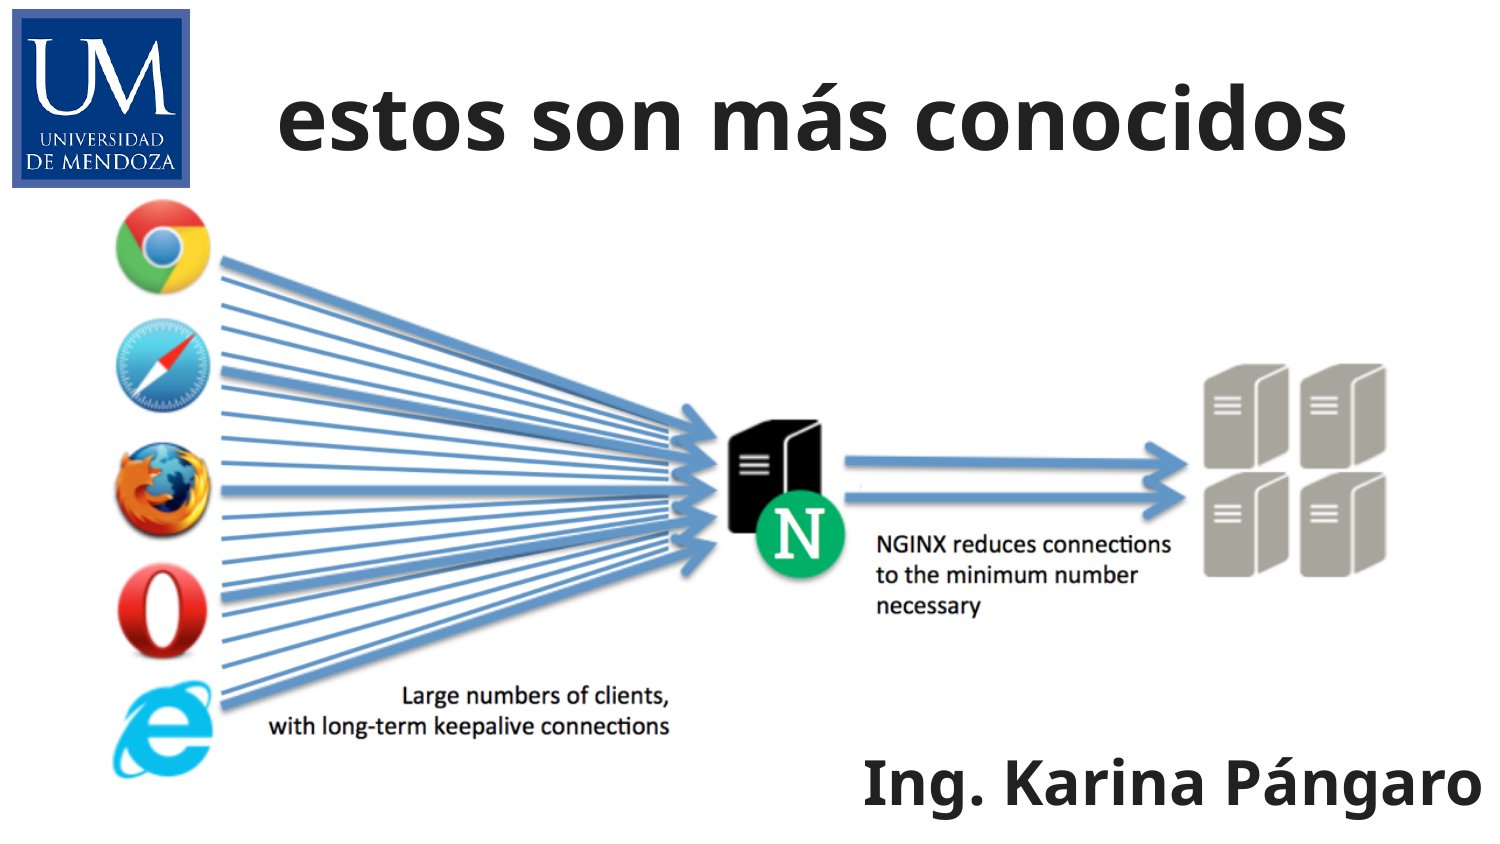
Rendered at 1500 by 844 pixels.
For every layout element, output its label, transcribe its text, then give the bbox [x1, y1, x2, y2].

picture [11, 9, 191, 189]
picture [109, 196, 1391, 780]
title Ing. Karina Pángaro [778, 727, 1500, 844]
title estos son más conocidos [261, 48, 1449, 180]
